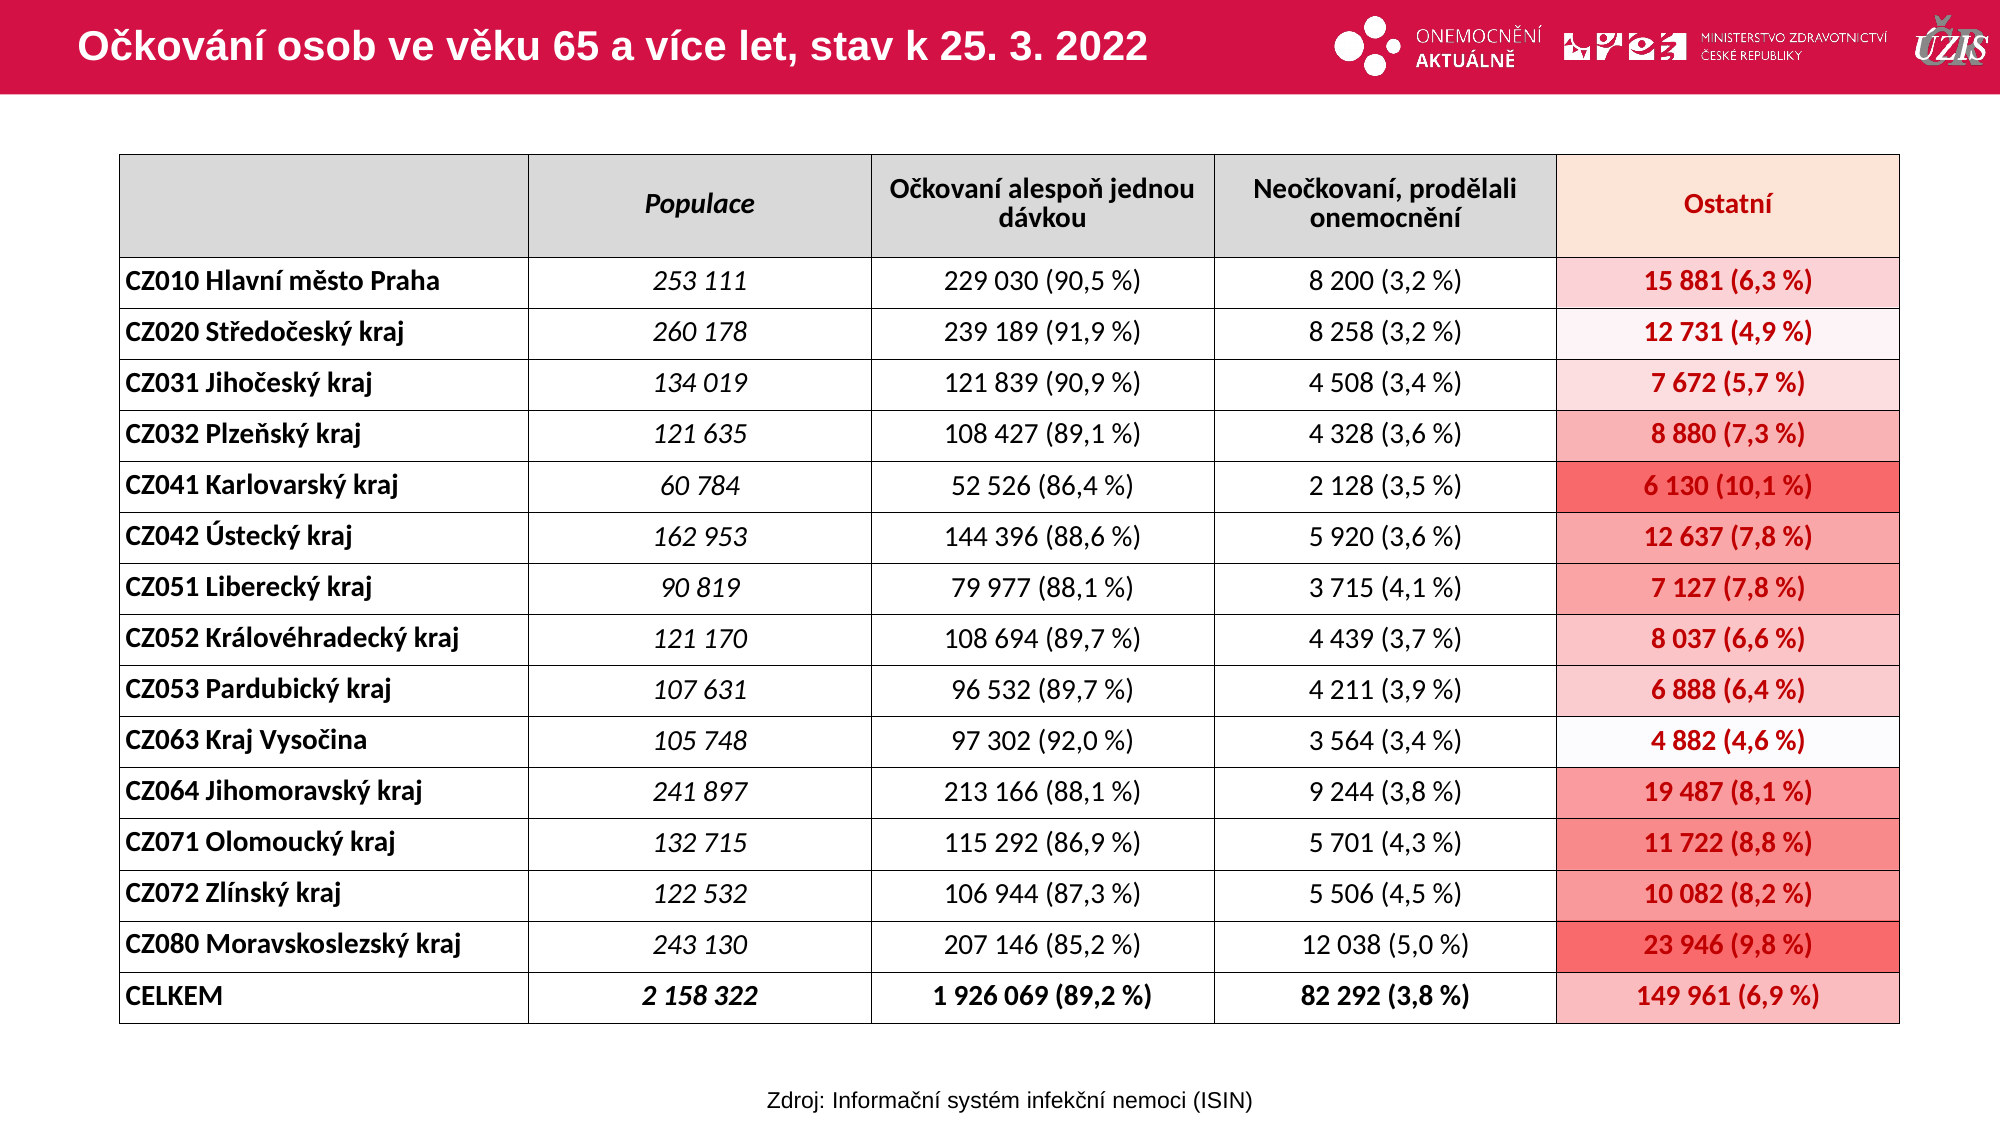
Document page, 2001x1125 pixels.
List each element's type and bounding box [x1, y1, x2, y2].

table_cell [1557, 871, 1899, 921]
table_cell [529, 871, 871, 921]
table_cell [1557, 360, 1899, 410]
table_cell [872, 871, 1214, 921]
table_cell [1215, 666, 1556, 716]
table_cell [872, 462, 1214, 512]
table_cell [1557, 819, 1899, 870]
table_cell [1215, 717, 1556, 767]
table_cell [1557, 717, 1899, 767]
table_cell [120, 411, 528, 461]
table_cell [872, 360, 1214, 410]
table_cell [872, 411, 1214, 461]
table_cell [529, 922, 871, 972]
table_cell [1557, 258, 1899, 308]
table_cell [120, 360, 528, 410]
table_cell [872, 615, 1214, 665]
table_cell [1557, 666, 1899, 716]
table_cell [1557, 462, 1899, 512]
table_cell [1215, 309, 1556, 359]
table_cell [120, 309, 528, 359]
table_cell [529, 462, 871, 512]
table_cell [529, 666, 871, 716]
table_cell [529, 360, 871, 410]
table_cell [1215, 411, 1556, 461]
table_cell [1215, 360, 1556, 410]
table_cell [1215, 513, 1556, 563]
table_cell [1215, 462, 1556, 512]
table_cell [872, 819, 1214, 870]
table_cell [872, 768, 1214, 818]
table_cell [120, 717, 528, 767]
table_cell [1215, 615, 1556, 665]
table_cell [120, 871, 528, 921]
picture [1915, 15, 1989, 66]
table_cell [1557, 513, 1899, 563]
table_cell [120, 462, 528, 512]
table_cell [872, 717, 1214, 767]
table_cell [120, 513, 528, 563]
table_cell [1215, 768, 1556, 818]
table_cell [120, 819, 528, 870]
table_cell [529, 973, 871, 1023]
table_header [1557, 155, 1899, 257]
table_cell [529, 309, 871, 359]
table_cell [120, 768, 528, 818]
picture [1563, 31, 1888, 60]
table_cell [1215, 258, 1556, 308]
table_cell [529, 717, 871, 767]
table_cell [1215, 871, 1556, 921]
table_header [1215, 155, 1556, 257]
table_cell [120, 666, 528, 716]
table_cell [1557, 973, 1899, 1023]
table_cell [529, 615, 871, 665]
table_cell [1215, 922, 1556, 972]
table_cell [872, 564, 1214, 614]
table_cell [872, 309, 1214, 359]
table_cell [1557, 768, 1899, 818]
table_cell [1557, 922, 1899, 972]
table_cell [120, 922, 528, 972]
table_cell [529, 258, 871, 308]
table_cell [529, 819, 871, 870]
table_cell [120, 258, 528, 308]
table_header [872, 155, 1214, 257]
table_cell [872, 513, 1214, 563]
table_cell [529, 768, 871, 818]
table_cell [872, 922, 1214, 972]
table_cell [872, 258, 1214, 308]
table_cell [120, 615, 528, 665]
table_cell [1215, 819, 1556, 870]
table_cell [1557, 411, 1899, 461]
table_header [529, 155, 871, 257]
table_cell [120, 973, 528, 1023]
text_box [752, 1078, 1269, 1121]
table_cell [872, 973, 1214, 1023]
table_cell [529, 513, 871, 563]
table_cell [1557, 309, 1899, 359]
table_cell [1215, 564, 1556, 614]
table_header [120, 155, 528, 257]
table_cell [1215, 973, 1556, 1023]
table_cell [529, 564, 871, 614]
table_cell [529, 411, 871, 461]
table_cell [1557, 564, 1899, 614]
table_cell [120, 564, 528, 614]
table_cell [872, 666, 1214, 716]
title [62, 0, 1305, 95]
table_cell [1557, 615, 1899, 665]
picture [1334, 16, 1542, 76]
